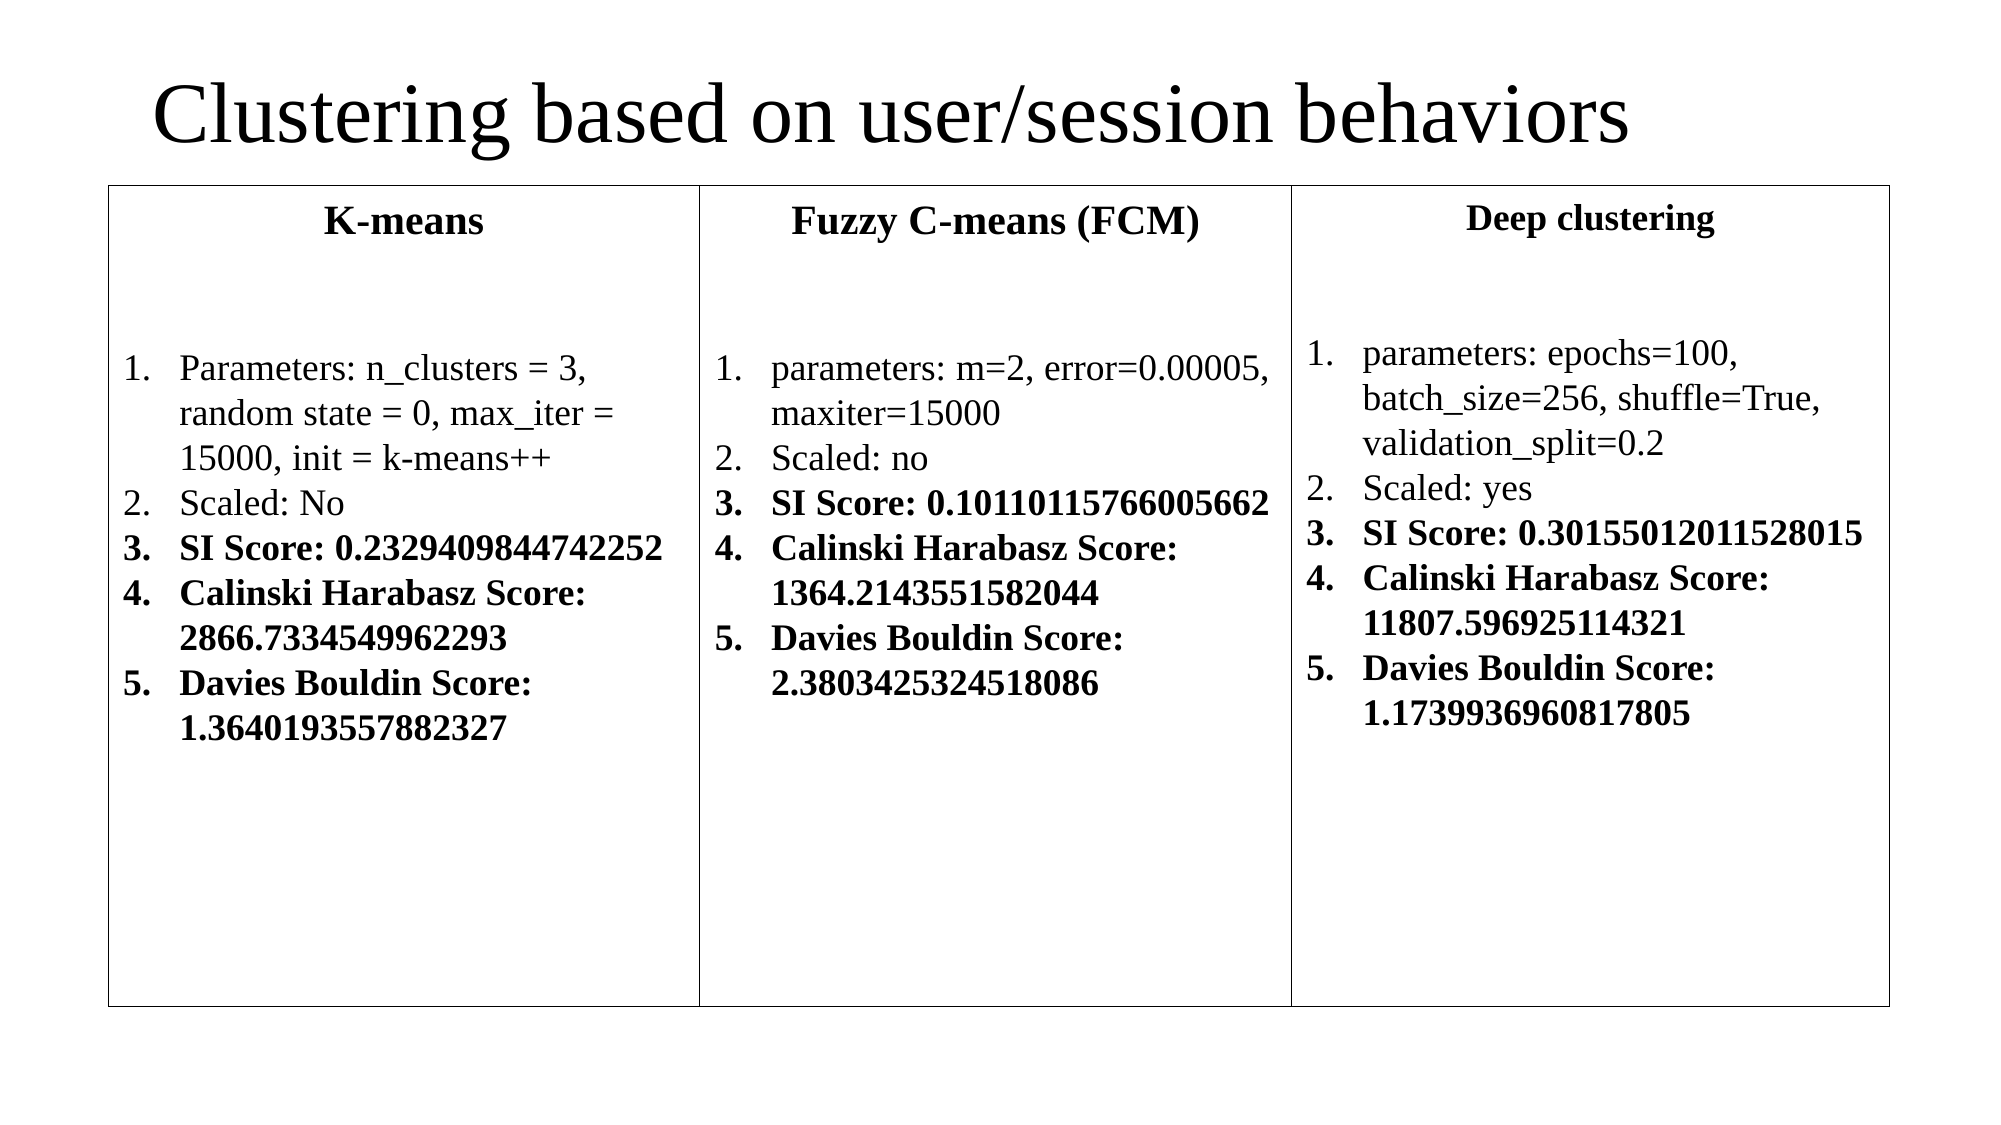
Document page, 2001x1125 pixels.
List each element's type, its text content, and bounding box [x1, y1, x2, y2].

title Clustering based on user/session behaviors [137, 59, 1863, 169]
text_box Fuzzy C-means (FCM) parameters: m=2, error=0.00005, maxiter=15000 Scaled: no SI Score: 0.10110115766005662 Calinski Harabasz Score: 1364.2143551582044 Davies Bouldin Score: 2.3803425324518086 [699, 185, 1291, 1007]
text_box K-means Parameters: n_clusters = 3, random state = 0, max_iter = 15000, init = k-means++ Scaled: No SI Score: 0.2329409844742252 Calinski Harabasz Score: 2866.7334549962293 Davies Bouldin Score: 1.3640193557882327 [108, 185, 699, 1007]
text_box Deep clustering parameters: epochs=100, batch_size=256, shuffle=True, validation_split=0.2 Scaled: yes SI Score: 0.30155012011528015 Calinski Harabasz Score: 11807.596925114321 Davies Bouldin Score: 1.1739936960817805 [1291, 185, 1890, 1007]
